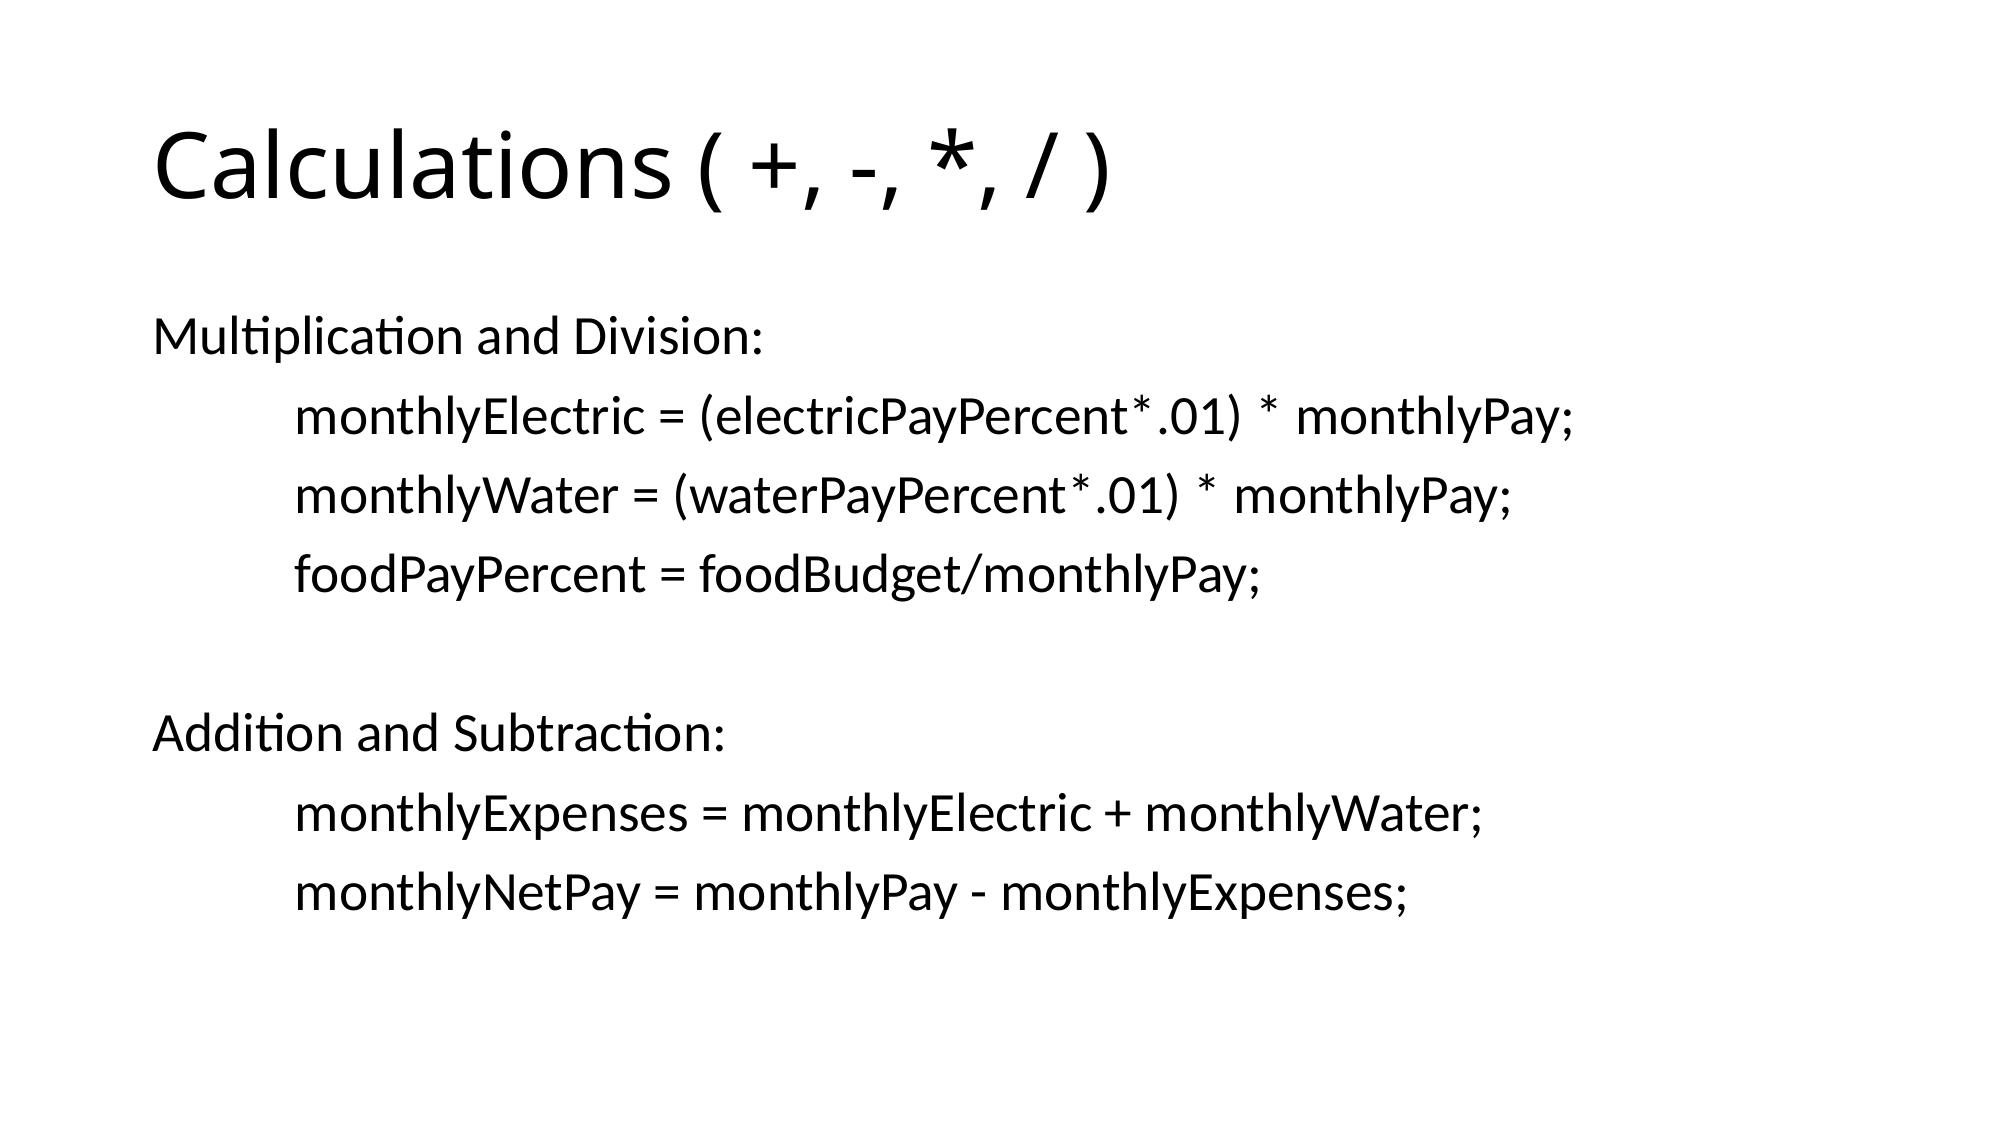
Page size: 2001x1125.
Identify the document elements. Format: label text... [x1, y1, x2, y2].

title Calculations ( +, -, *, / ) [137, 59, 1863, 278]
list Multiplication and Division: monthlyElectric = (electricPayPercent*.01) * monthlyPay; monthlyWater = (waterPayPercent*.01) * monthlyPay; foodPayPercent = foodBudget/monthlyPay; Addition and Subtraction: monthlyExpenses = monthlyElectric + monthlyWater; monthlyNetPay = monthlyPay - monthlyExpenses; [137, 299, 1863, 1014]
